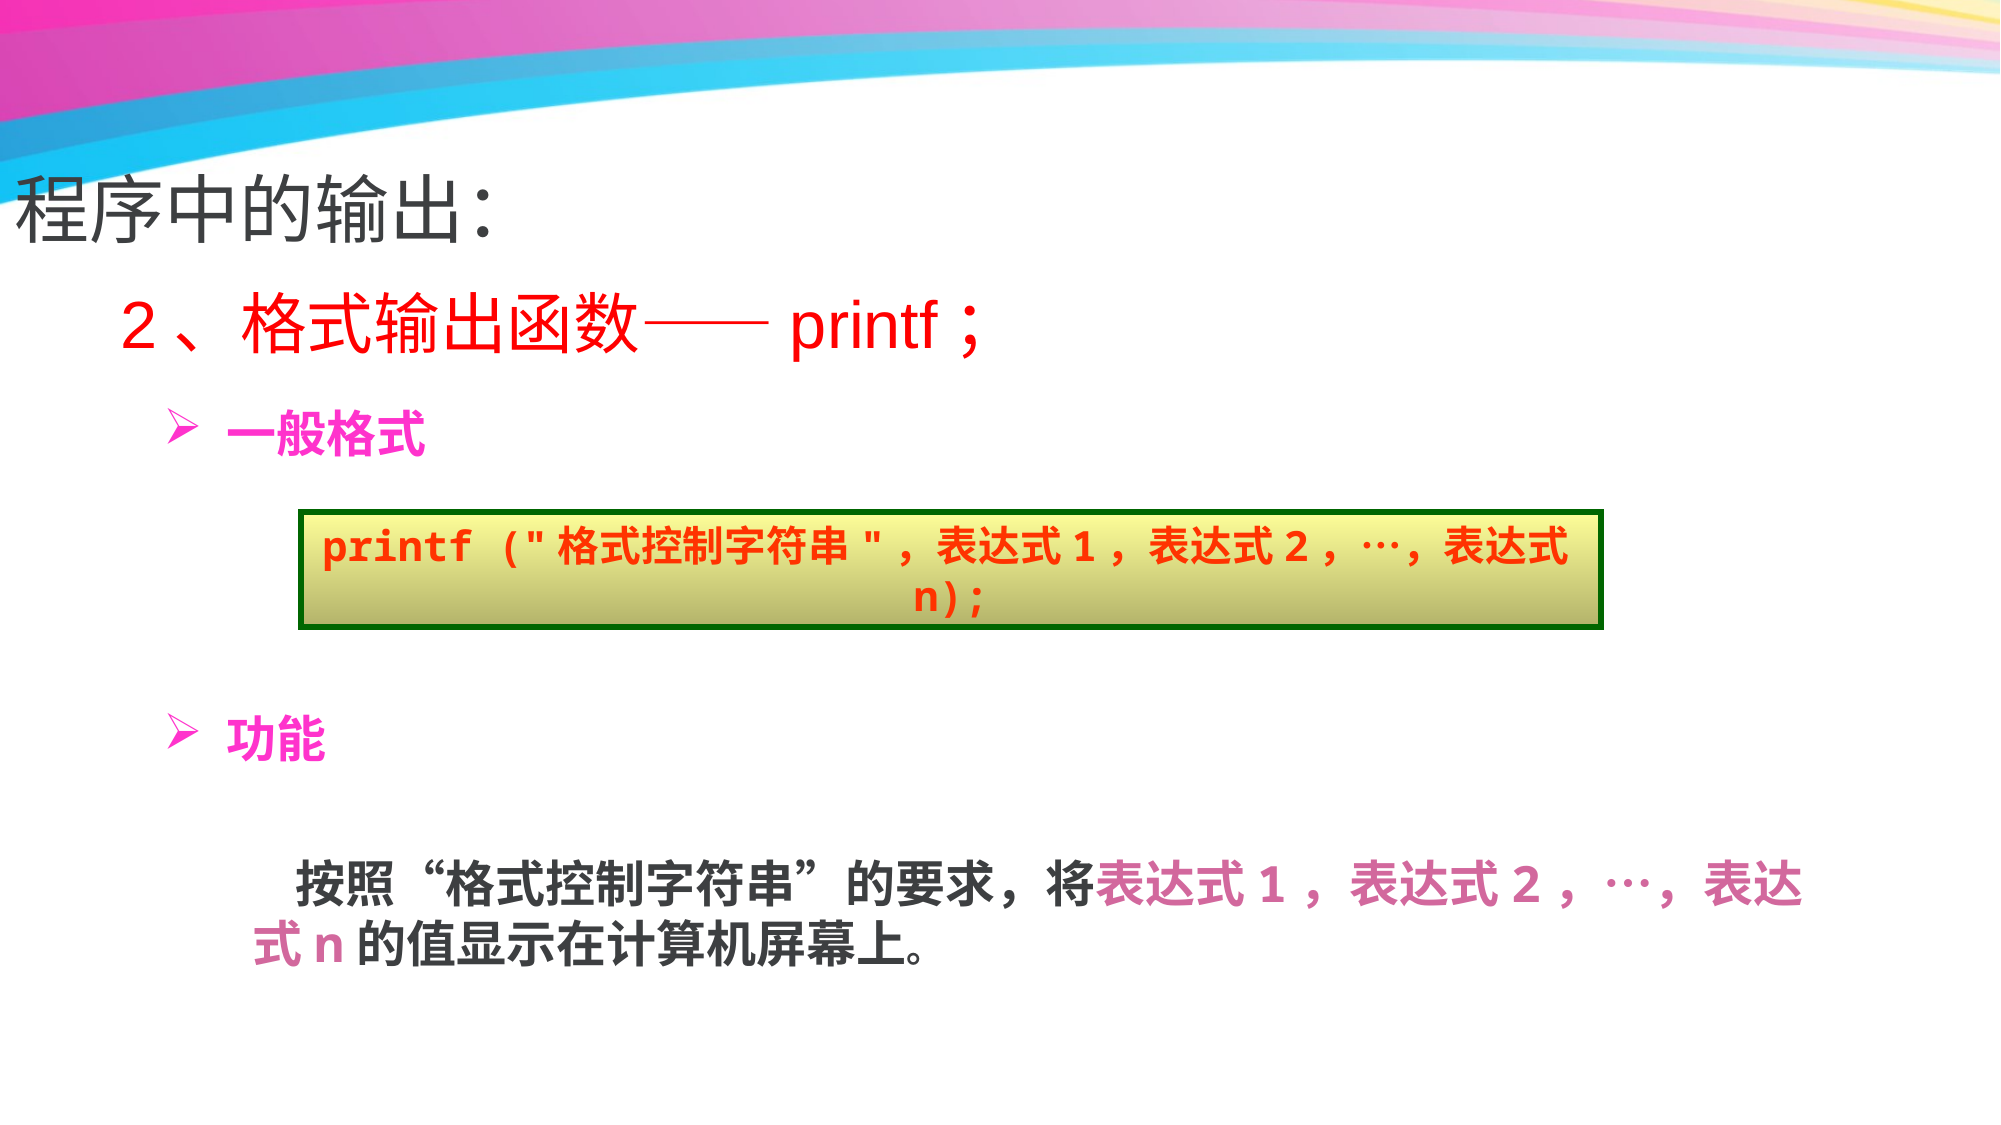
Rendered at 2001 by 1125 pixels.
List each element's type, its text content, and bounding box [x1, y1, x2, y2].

text_box 按照“格式控制字符串”的要求，将表达式1，表达式2，…，表达式n的值显示在计算机屏幕上。 [237, 845, 1864, 980]
text_box 程序中的输出： [0, 155, 1496, 261]
text_box 功能 [148, 700, 515, 776]
picture [0, 0, 2000, 637]
text_box 一般格式 [148, 395, 555, 471]
text_box 2、格式输出函数——printf； [105, 274, 1601, 370]
text_box printf ("格式控制字符串"，表达式1，表达式2，…，表达式n); [301, 512, 1601, 628]
